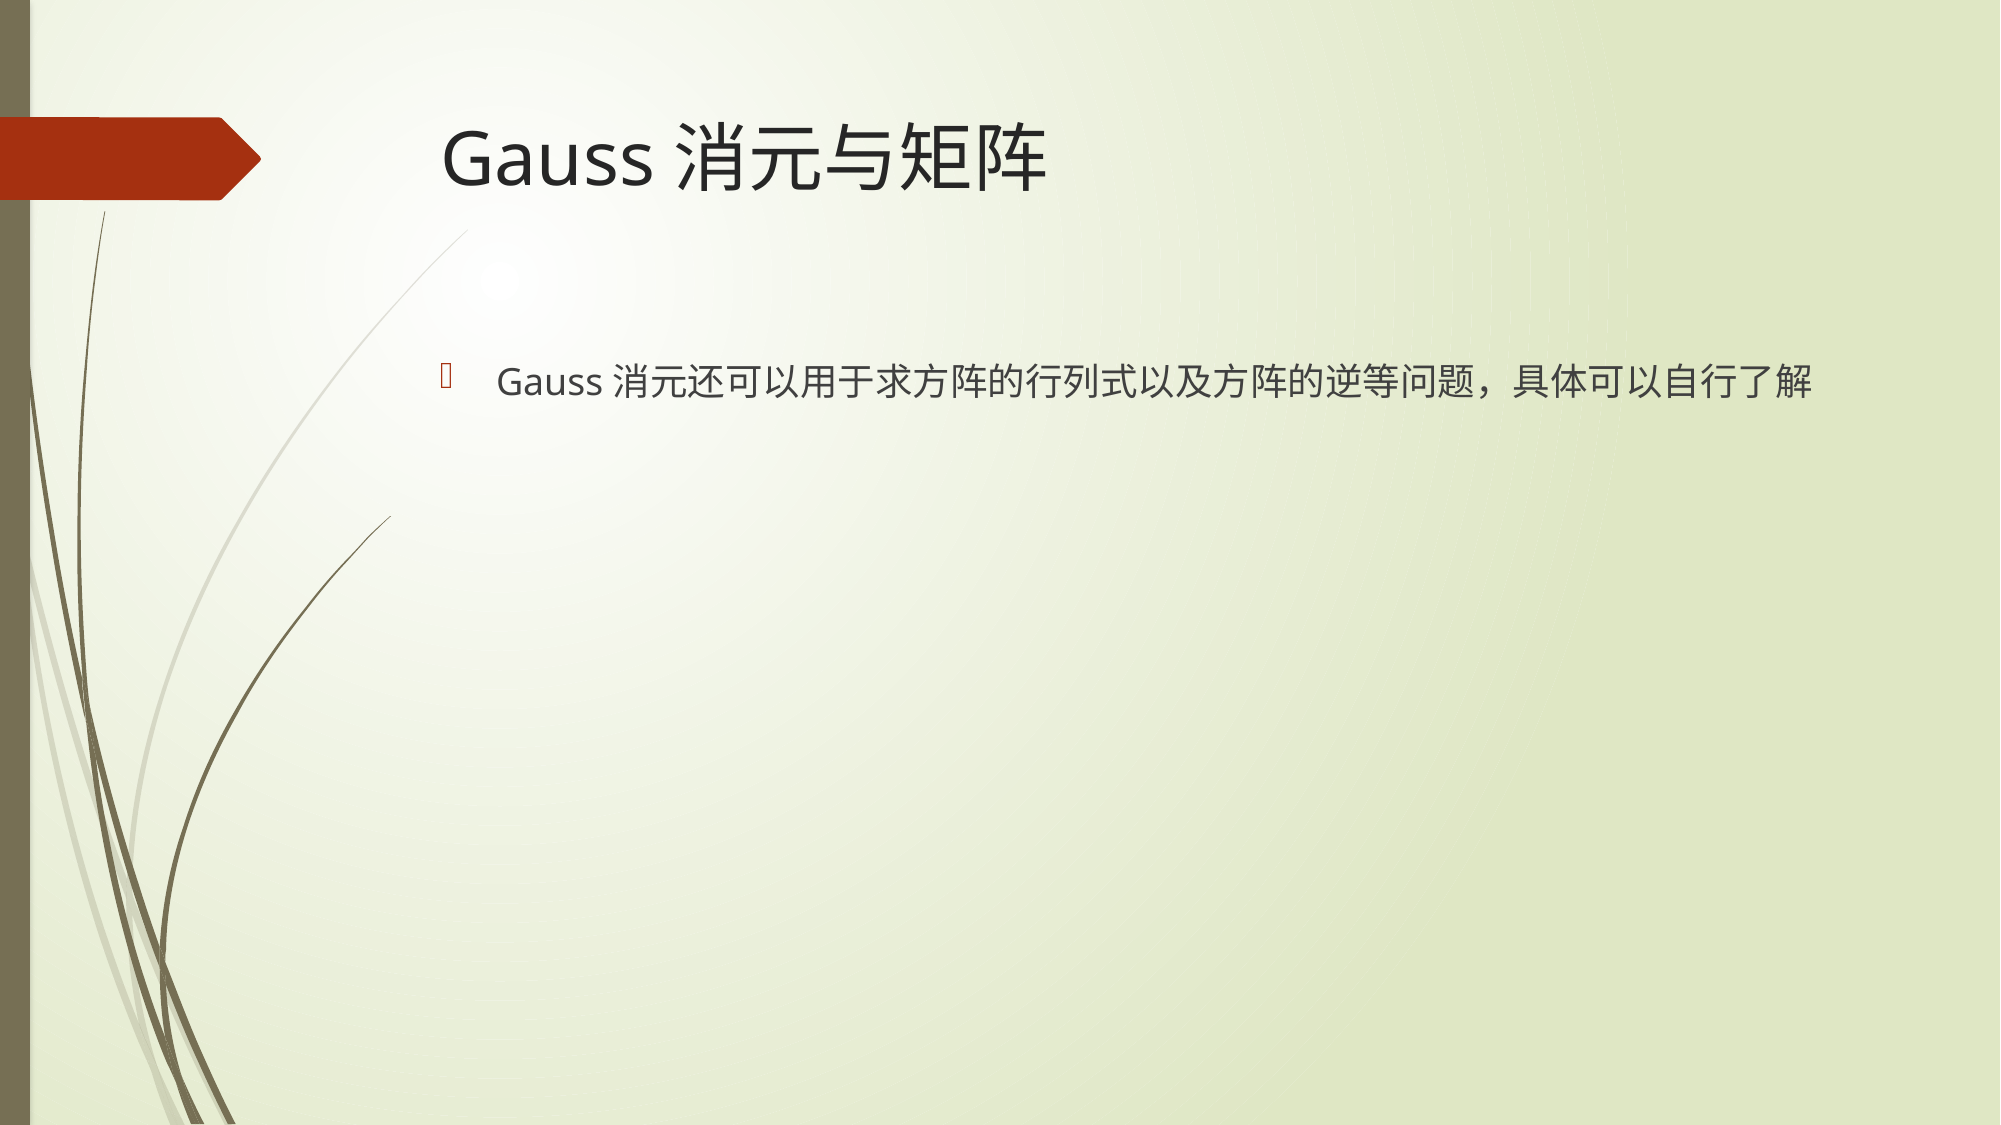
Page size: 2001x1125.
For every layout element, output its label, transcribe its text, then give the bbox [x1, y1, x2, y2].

list Gauss消元还可以用于求方阵的行列式以及方阵的逆等问题，具体可以自行了解 [424, 350, 1888, 970]
title Gauss消元与矩阵 [425, 102, 1888, 313]
